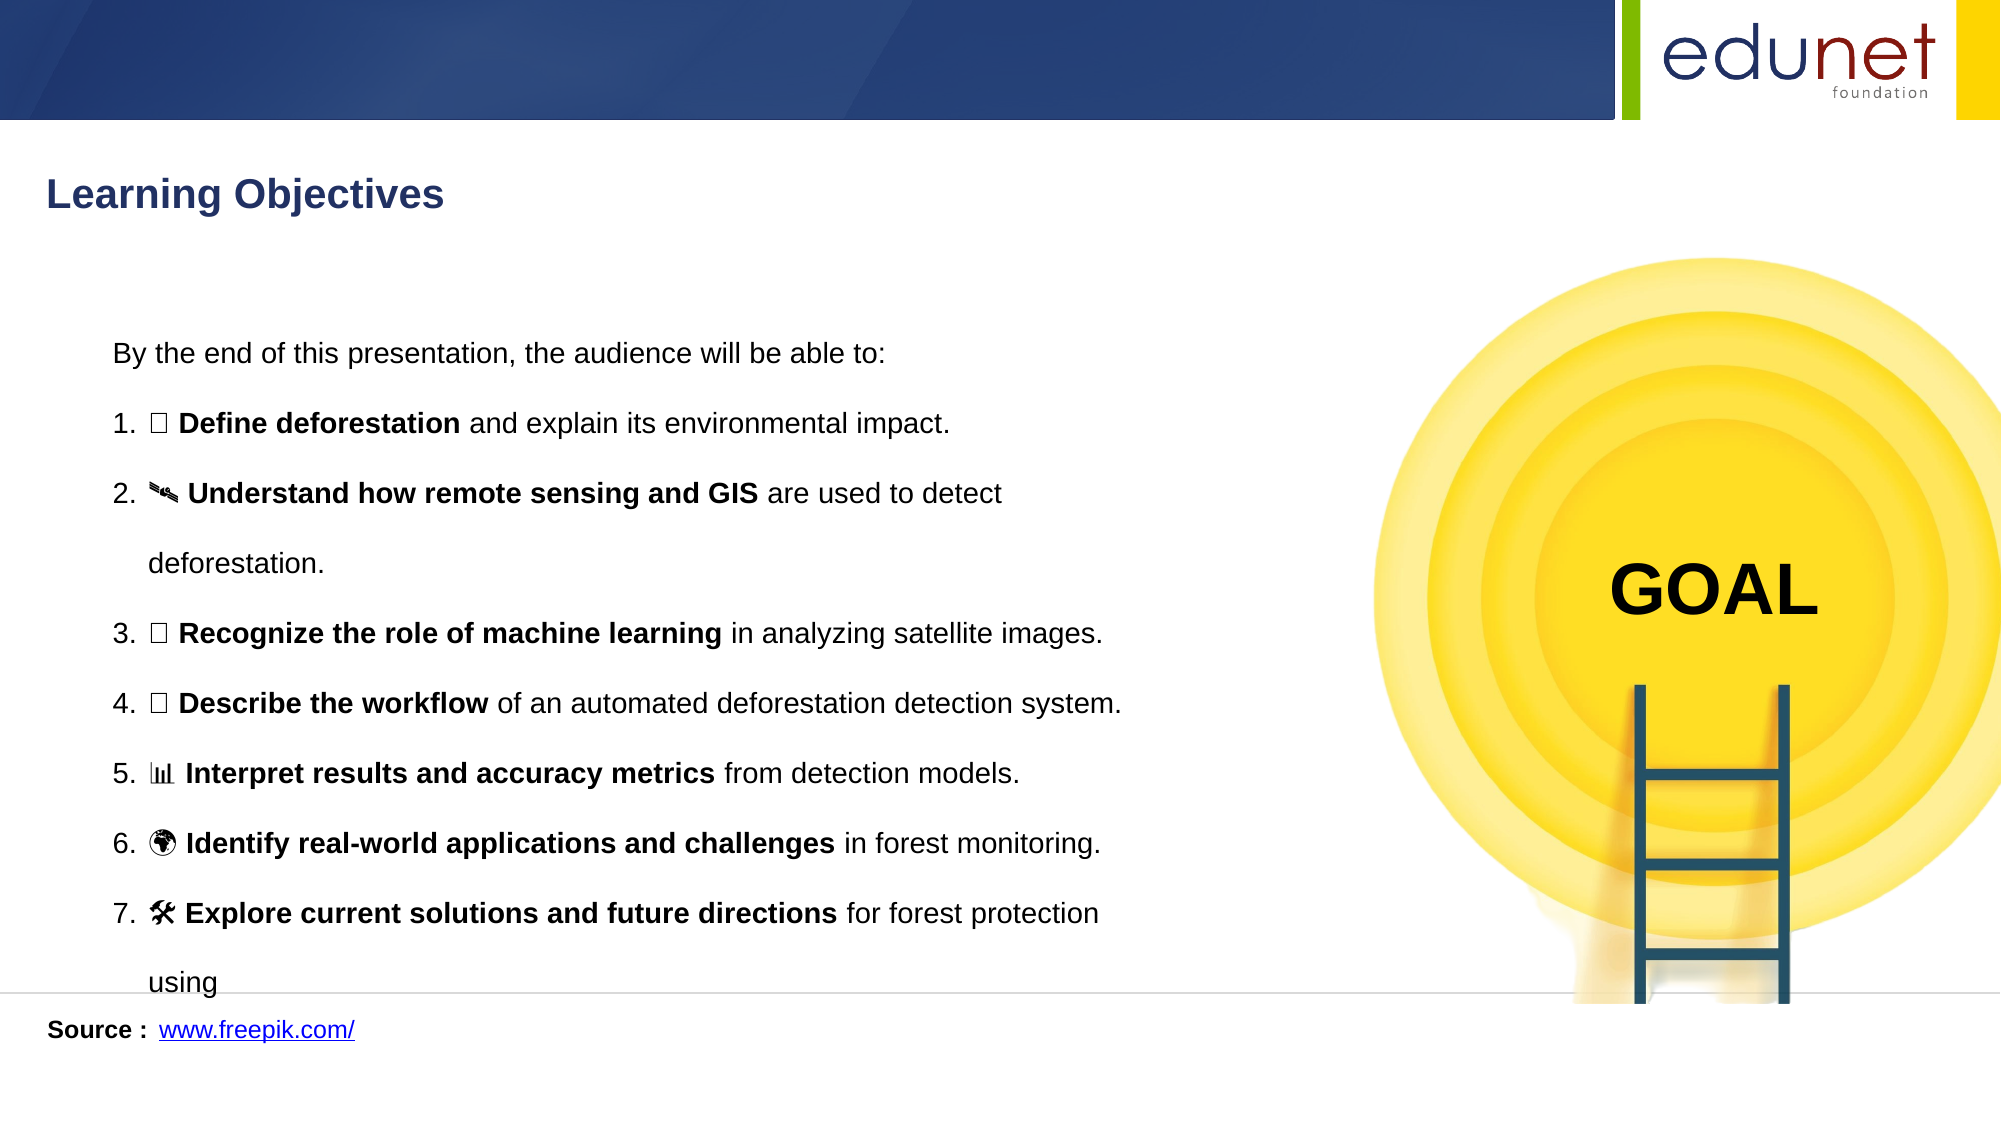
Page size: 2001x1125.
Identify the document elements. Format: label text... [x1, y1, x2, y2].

picture [1348, 243, 2000, 1004]
text_box Learning Objectives [31, 159, 467, 225]
text_box By the end of this presentation, the audience will be able to: ✅ Define deforestation and explain its environmental impact. 🛰️ Understand how remote sensing and GIS are used to detect deforestation. 🤖 Recognize the role of machine learning in analyzing satellite images. 🔁 Describe the workflow of an automated deforestation detection system. 📊 Interpret results and accuracy metrics from detection models. 🌍 Identify real-world applications and challenges in forest monitoring. 🛠️ Explore current solutions and future directions for forest protection using [98, 292, 1146, 992]
picture [1652, 12, 1948, 108]
text_box Source : [32, 1006, 144, 1052]
text_box www.freepik.com/ [144, 1007, 447, 1052]
